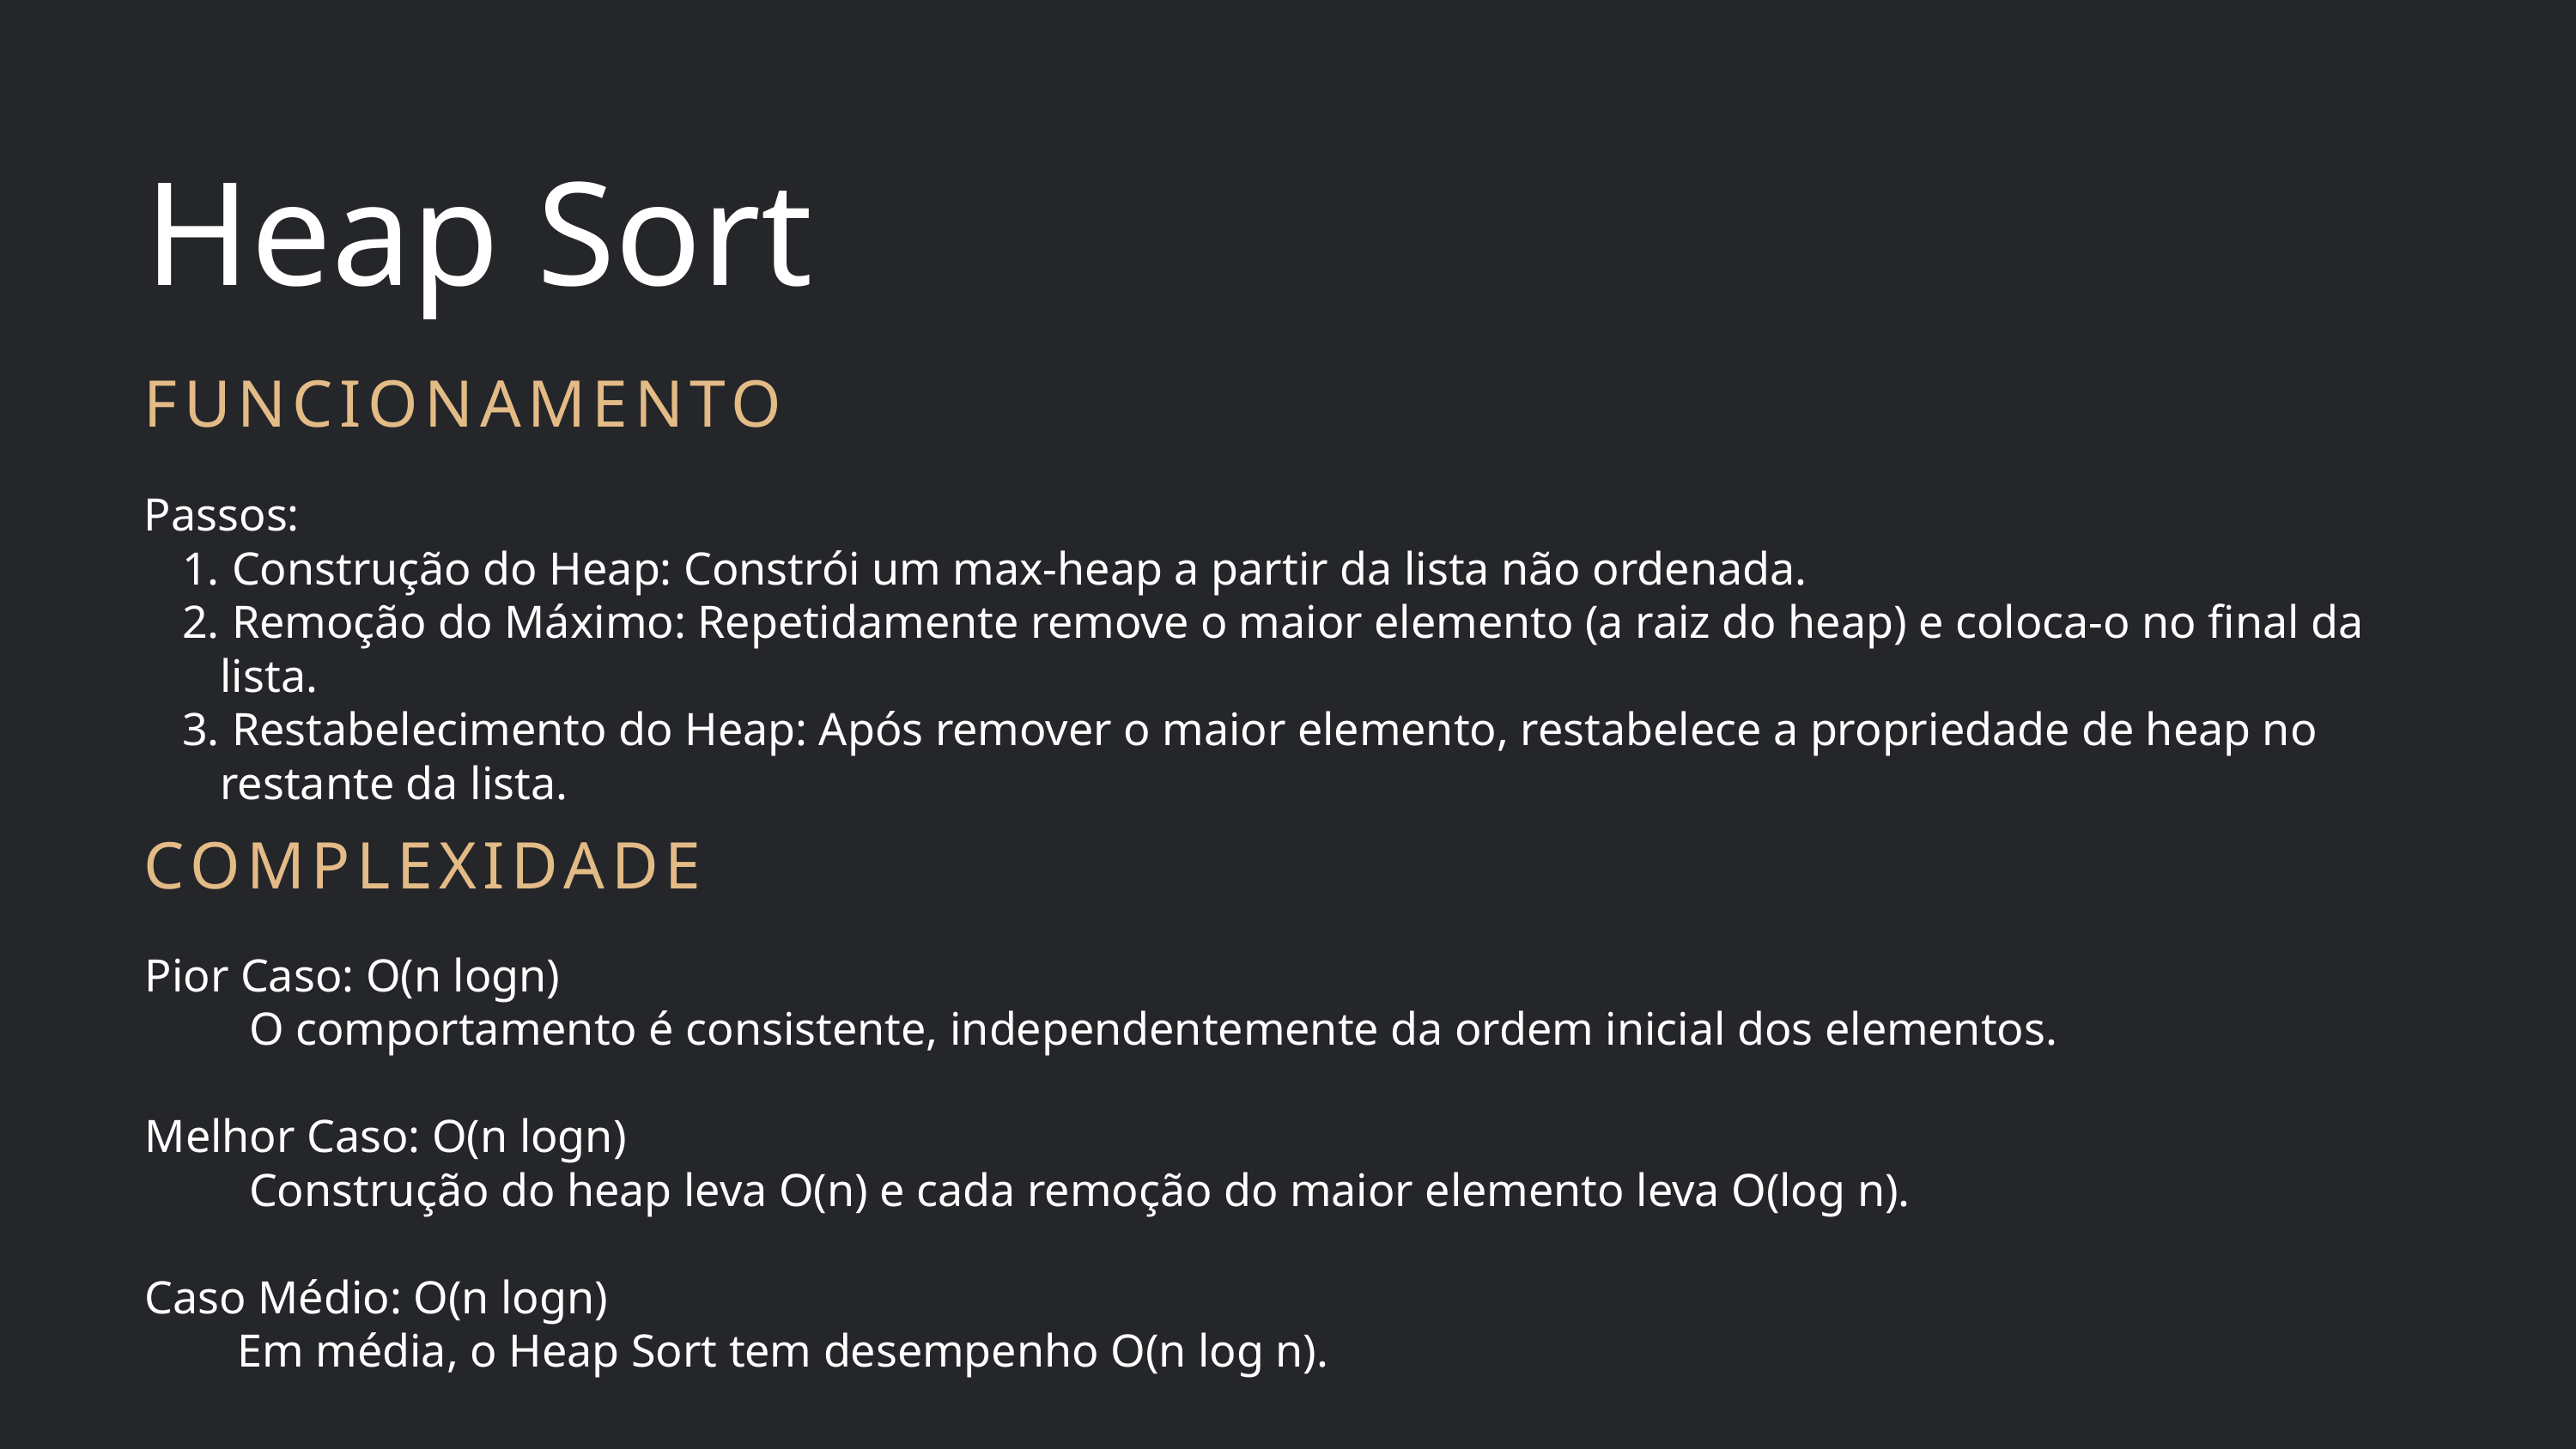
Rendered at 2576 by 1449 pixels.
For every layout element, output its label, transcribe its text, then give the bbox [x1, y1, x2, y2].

text_box Pior Caso: O(n logn) O comportamento é consistente, independentemente da ordem inicial dos elementos. Melhor Caso: O(n logn) Construção do heap leva O(n) e cada remoção do maior elemento leva O(log n). Caso Médio: O(n logn) Em média, o Heap Sort tem desempenho O(n log n). [144, 947, 2433, 1377]
text_box FUNCIONAMENTO [143, 349, 2431, 440]
text_box Heap Sort [144, 142, 1997, 314]
text_box Passos: Construção do Heap: Constrói um max-heap a partir da lista não ordenada. Remoção do Máximo: Repetidamente remove o maior elemento (a raiz do heap) e coloca-o no final da lista. Restabelecimento do Heap: Após remover o maior elemento, restabelece a propriedade de heap no restante da lista. [143, 486, 2431, 809]
text_box COMPLEXIDADE [143, 810, 2431, 901]
